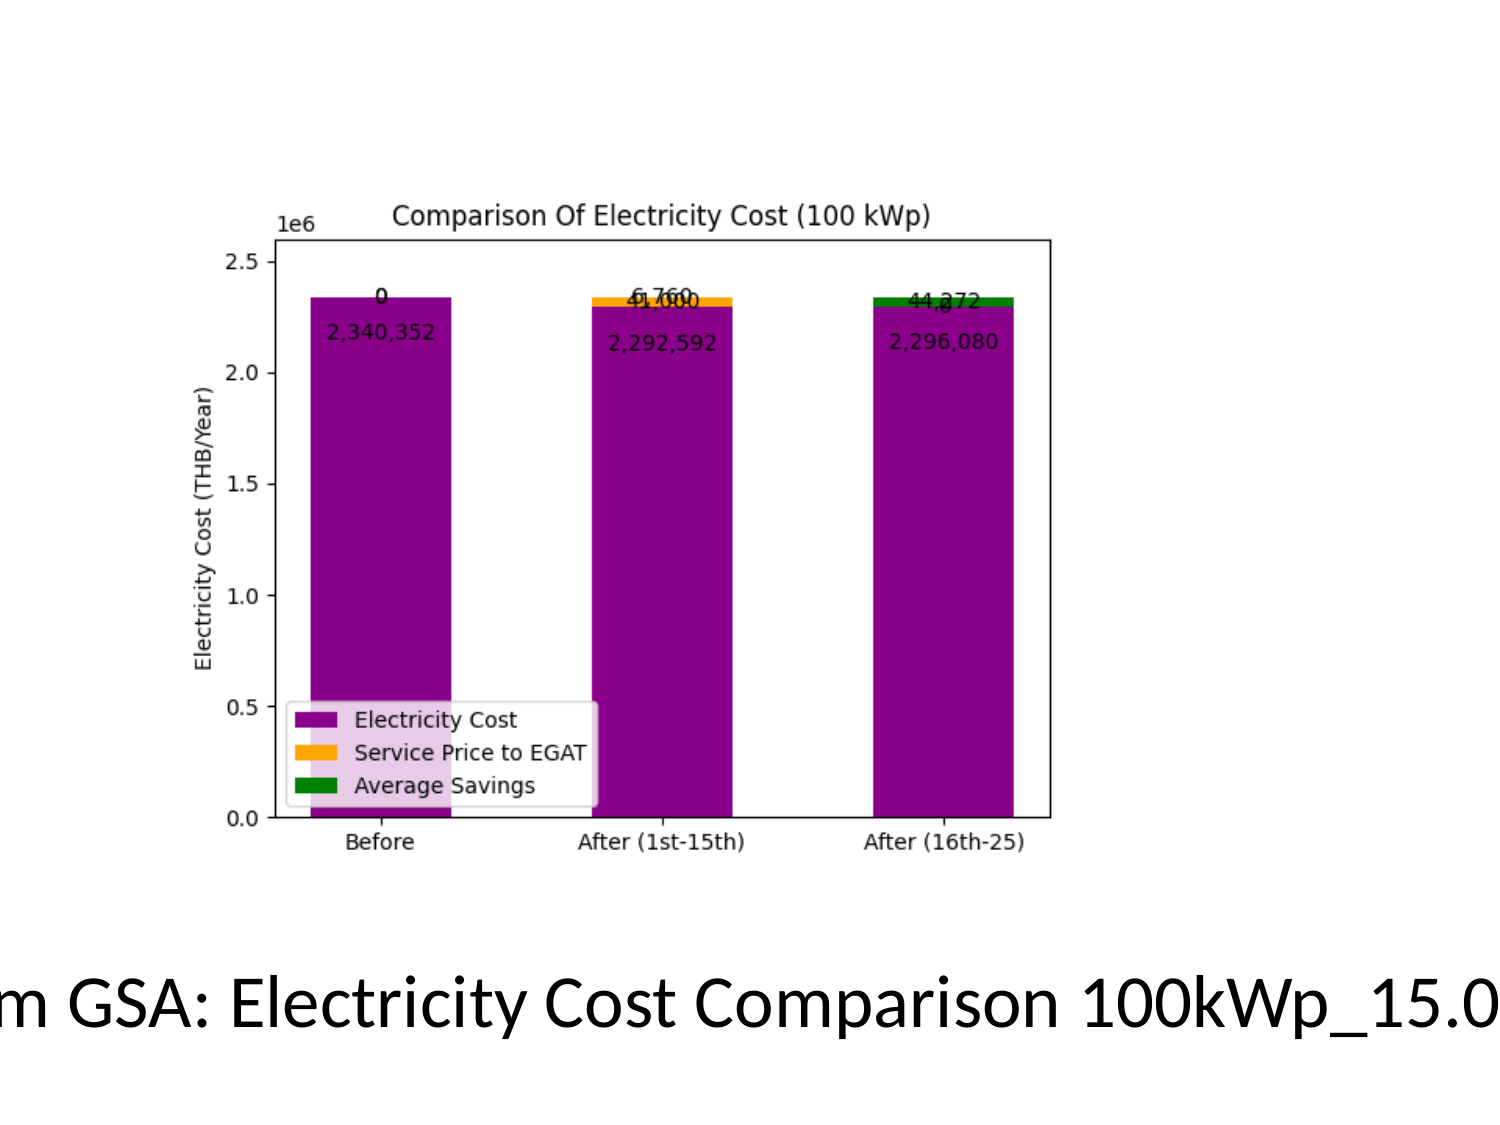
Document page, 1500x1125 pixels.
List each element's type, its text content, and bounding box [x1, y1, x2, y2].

text_box Image from GSA: Electricity Cost Comparison 100kWp_15.0_15yr.png [0, 899, 1500, 1050]
picture [149, 149, 1151, 901]
